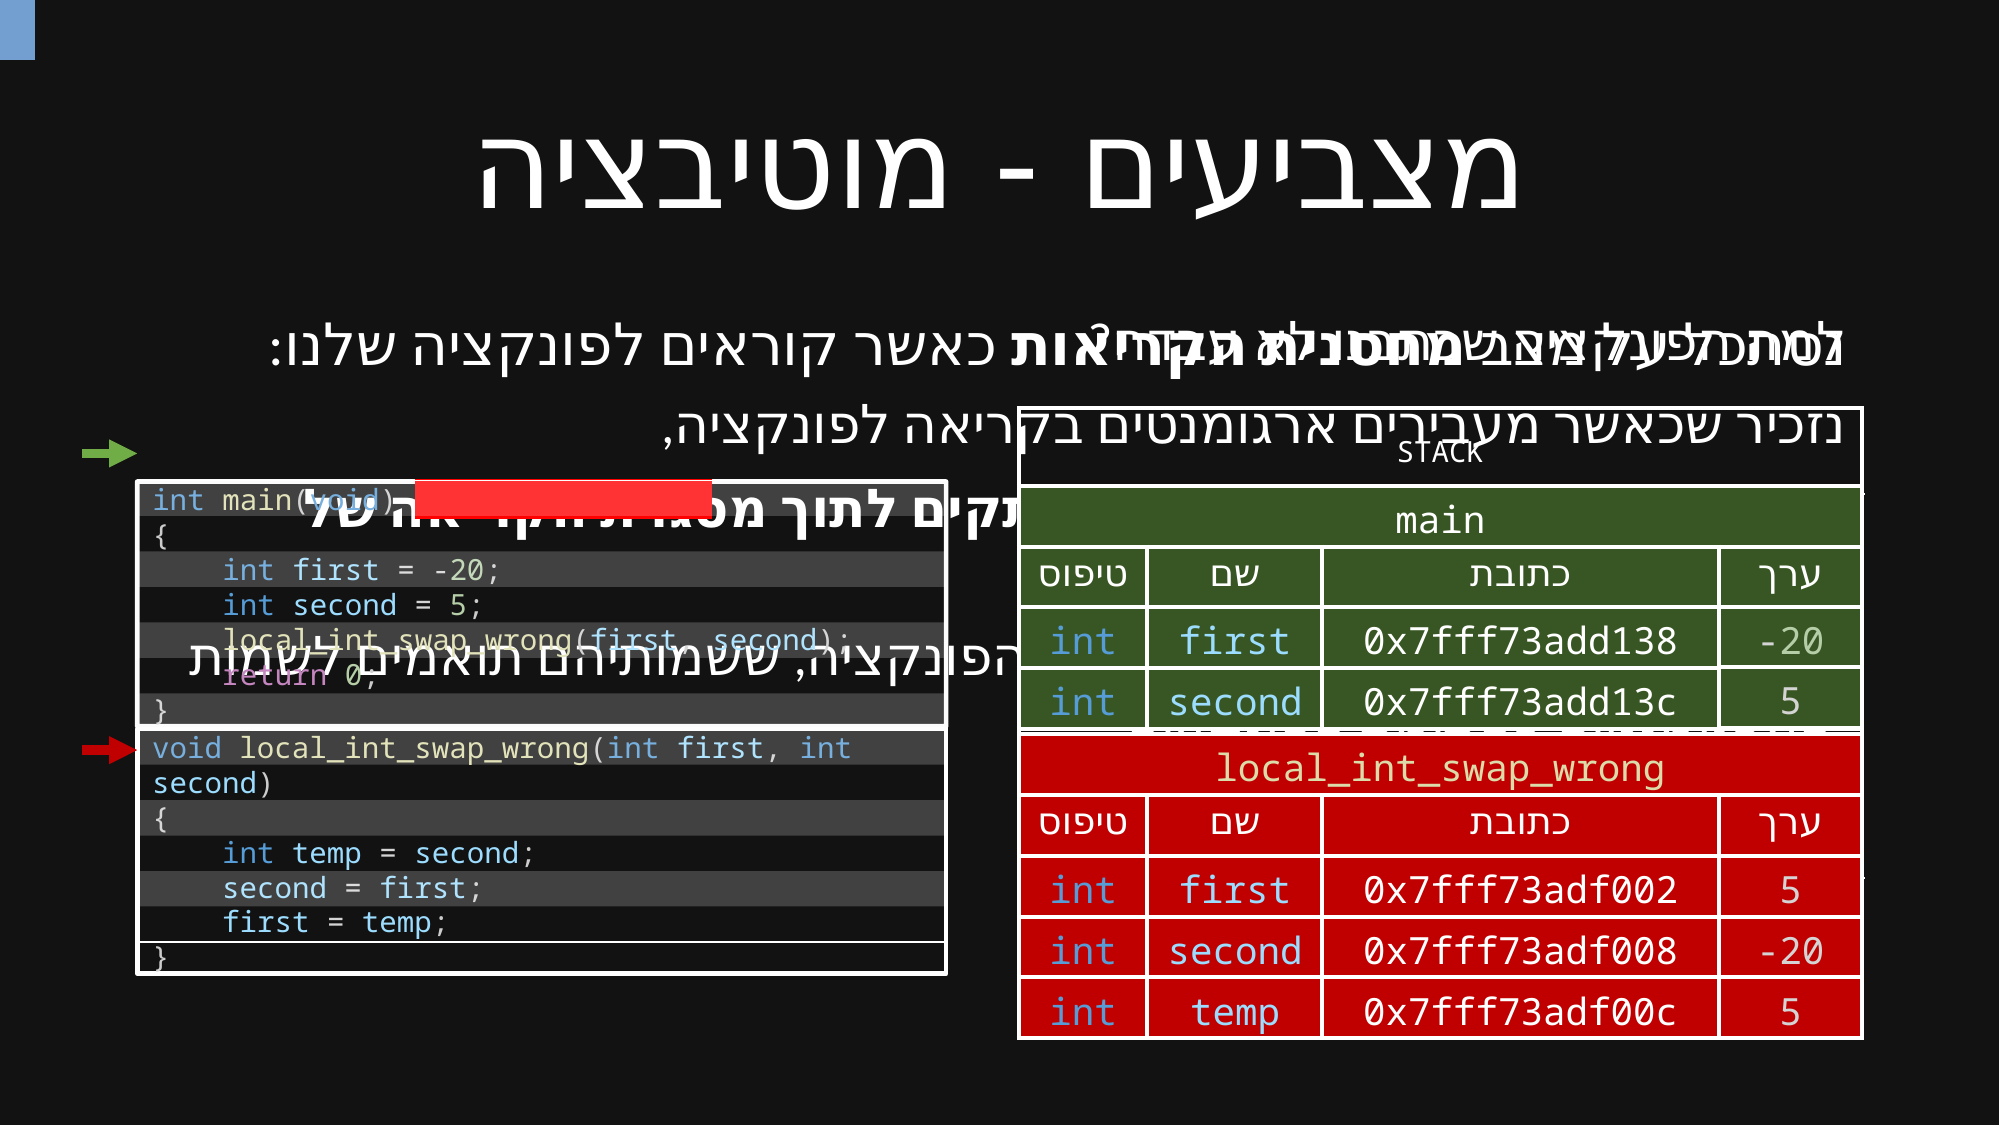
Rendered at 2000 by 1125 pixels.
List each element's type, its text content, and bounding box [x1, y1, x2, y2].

table_cell int [1021, 670, 1145, 727]
table_header 5 [1721, 979, 1860, 1036]
table_header STACK [1021, 410, 1860, 484]
table_cell 0x7fff73add138 [1324, 609, 1717, 666]
table_header main [1021, 488, 1860, 545]
title מצביעים - מוטיבציה [137, 59, 1862, 278]
table_cell [137, 658, 946, 693]
table_cell int [1021, 919, 1145, 975]
table_cell [137, 800, 946, 836]
table_cell 0x7fff73adf00c [1324, 979, 1717, 1036]
table_header local_int_swap_wrong [1021, 736, 1860, 793]
table_cell int [1021, 858, 1145, 915]
table_cell [137, 551, 946, 587]
table_cell שם [1149, 549, 1320, 605]
table_cell int [1021, 979, 1145, 1036]
table_cell first [1149, 858, 1320, 915]
table_cell [137, 622, 946, 658]
table_cell טיפוס [1021, 797, 1145, 854]
table_cell int [1021, 609, 1145, 666]
table_cell ערך [1721, 797, 1860, 854]
table_cell שם [1149, 797, 1320, 854]
table_cell second [1149, 919, 1320, 975]
table_cell [137, 516, 946, 551]
table_header -20 [1721, 919, 1860, 975]
table_cell [137, 906, 946, 941]
table_cell temp [1149, 979, 1320, 1036]
table_header 5 [1721, 669, 1860, 726]
table_header [137, 481, 946, 516]
table_cell כתובת [1324, 549, 1717, 605]
table_cell 0x7fff73adf008 [1324, 919, 1717, 975]
table_cell כתובת [1324, 797, 1717, 854]
table_cell טיפוס [1021, 549, 1145, 605]
text_box נסתכל על מצב מחסנית הקריאות כאשר קוראים לפונקציה שלנו: [137, 299, 1862, 386]
table_cell first [1149, 609, 1320, 666]
table_cell 0x7fff73add13c [1324, 670, 1717, 727]
table_header -20 [1721, 609, 1860, 665]
table_cell [137, 587, 946, 622]
table_cell [137, 693, 946, 728]
table_cell second [1149, 670, 1320, 727]
table_cell [137, 765, 946, 800]
table_cell 0x7fff73adf002 [1324, 858, 1717, 915]
text_box void local_int_swap_wrong(int first, int second) { int temp = second; second = first; first = temp; } [137, 729, 947, 974]
table_cell [137, 836, 946, 871]
table_header [137, 730, 946, 765]
table_cell [137, 871, 946, 906]
list למה הפונקציה שכתבנו לא עבדה? נזכיר שכאשר מעבירים ארגומנטים בקריאה לפונקציה, הערכים של המשתנים שהועברו מועתקים לתוך מסגרת הקריאה של הפונקציה, ומושמים לתוך משתנים מקומיים של הפונקציה, ששמותיהם תואמים לשמות הארגומנטים בחתימת הפונקציה. [137, 386, 1862, 787]
table_cell ערך [1721, 549, 1860, 605]
table_header 5 [1721, 858, 1860, 915]
